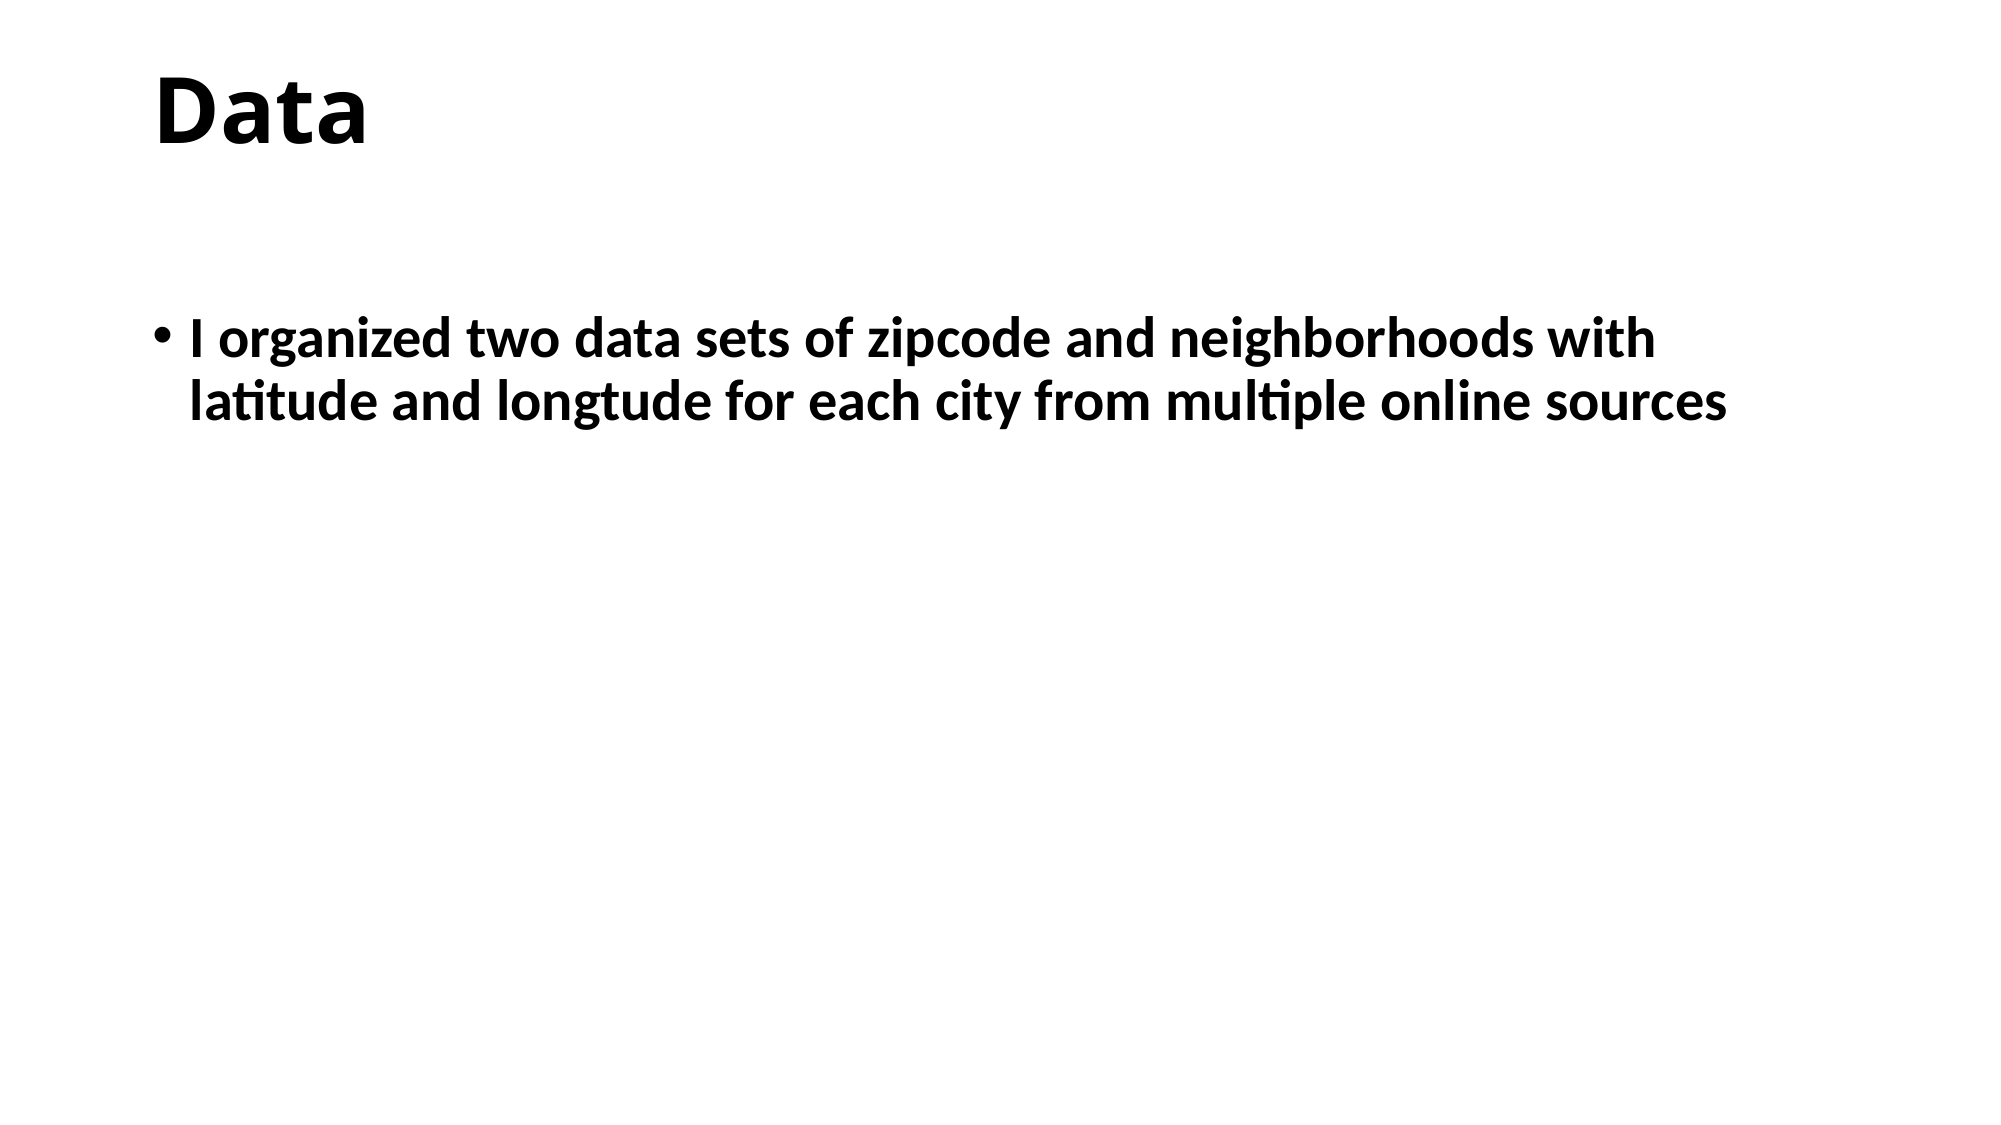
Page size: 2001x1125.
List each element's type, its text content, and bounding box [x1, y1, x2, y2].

list I organized two data sets of zipcode and neighborhoods with latitude and longtude for each city from multiple online sources [137, 299, 1863, 1014]
title Data [137, 59, 1863, 278]
